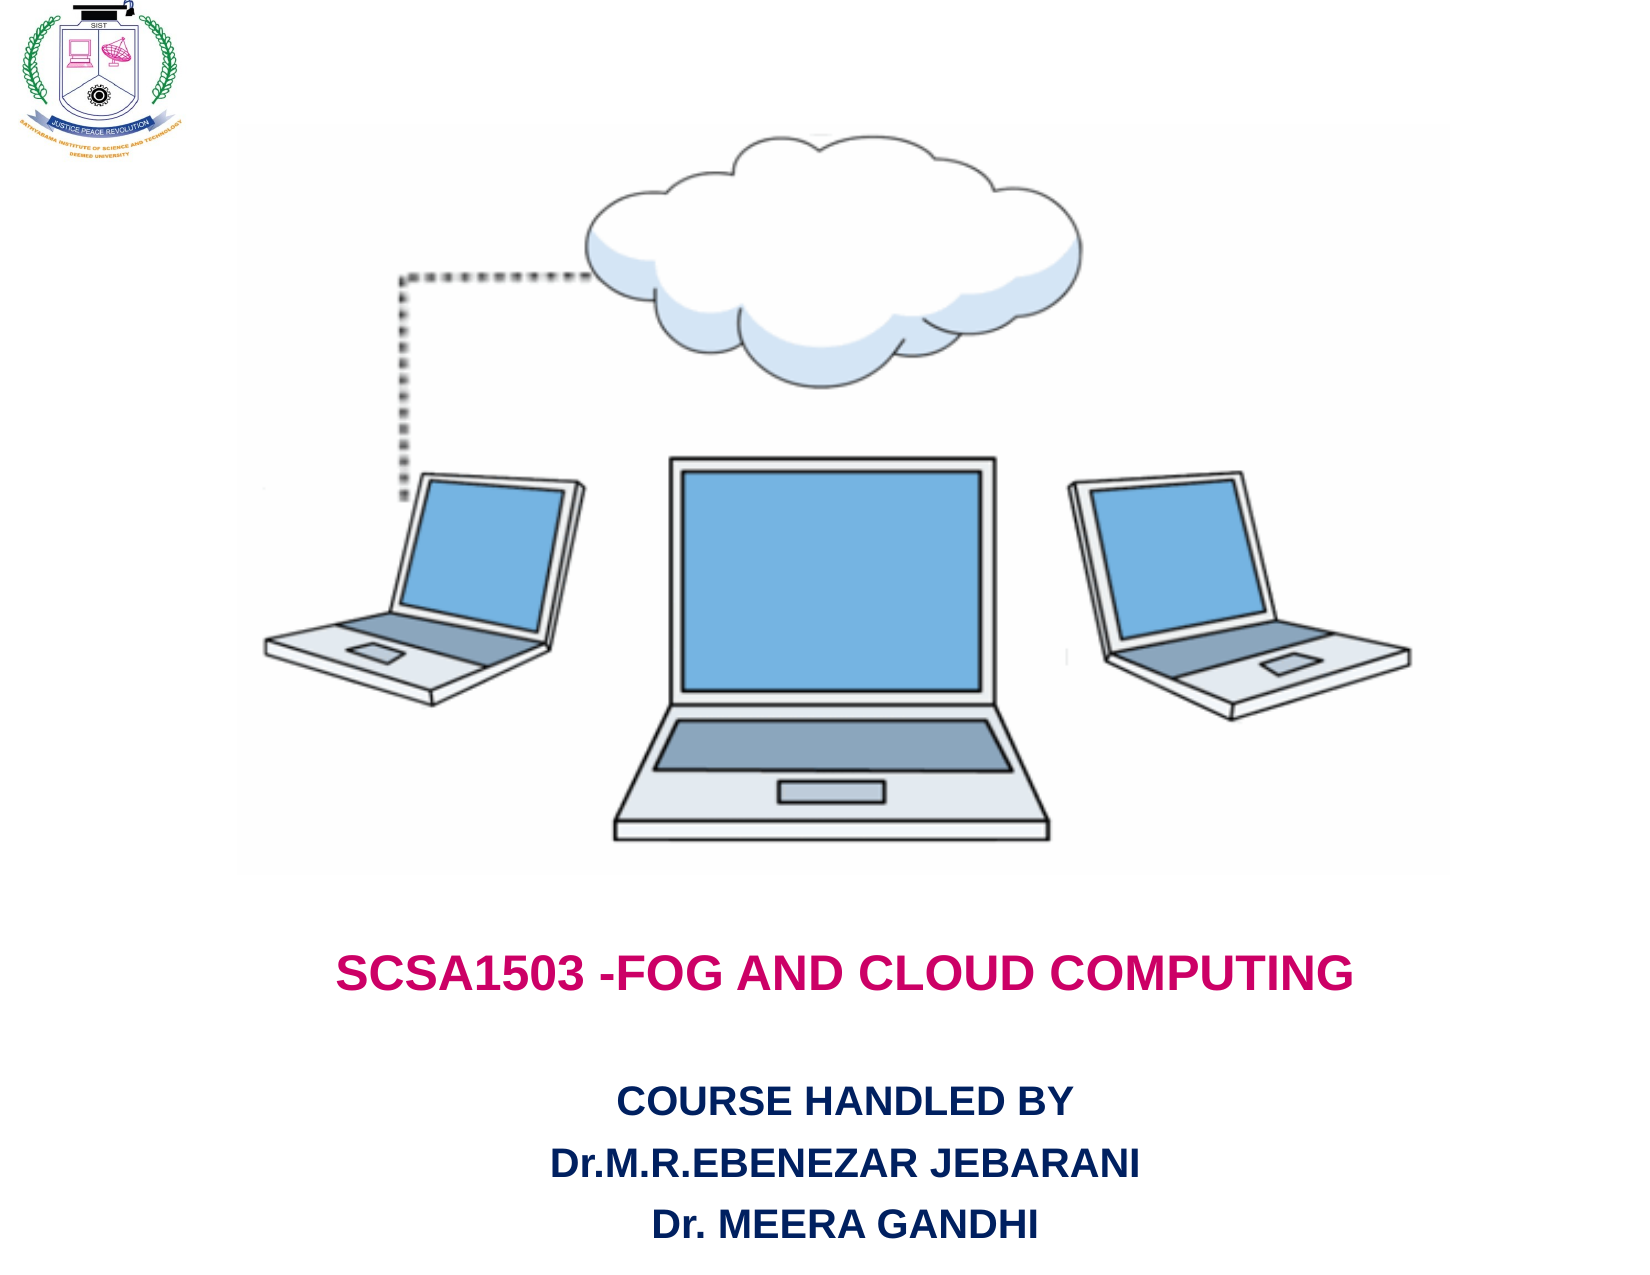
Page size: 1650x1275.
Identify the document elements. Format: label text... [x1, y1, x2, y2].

subtitle SCSA1503 -FOG AND CLOUD COMPUTING COURSE HANDLED BY Dr.M.R.EBENEZAR JEBARANI Dr. MEERA GANDHI [128, 939, 1563, 1275]
text_box [0, 0, 200, 175]
picture [237, 124, 1450, 875]
